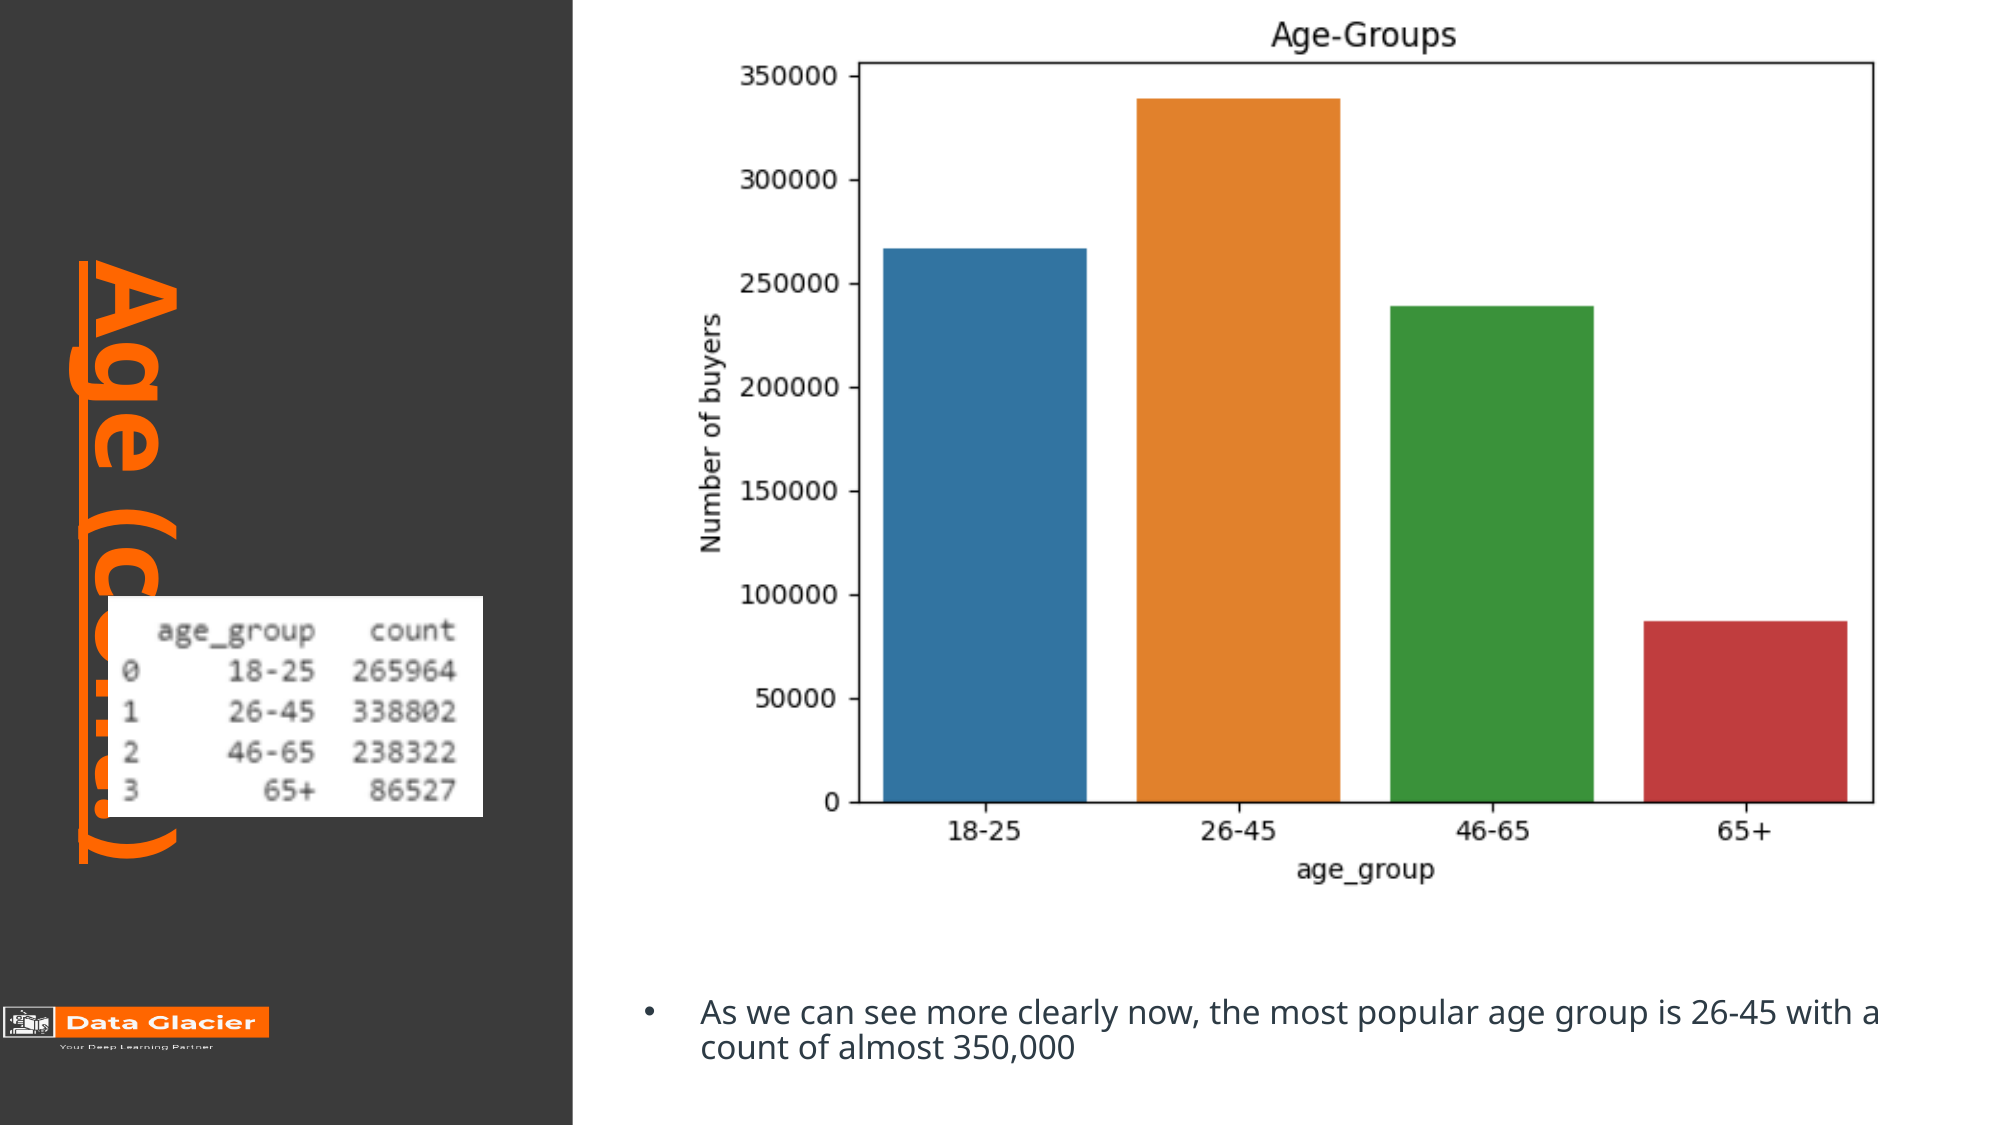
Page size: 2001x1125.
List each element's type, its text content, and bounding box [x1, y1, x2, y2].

title Age (cont.) [0, 0, 573, 1125]
picture [682, 1, 1892, 904]
picture [108, 596, 483, 817]
picture [0, 945, 272, 1110]
subtitle As we can see more clearly now, the most popular age group is 26-45 with a count of almost 350,000 [629, 987, 1946, 1110]
